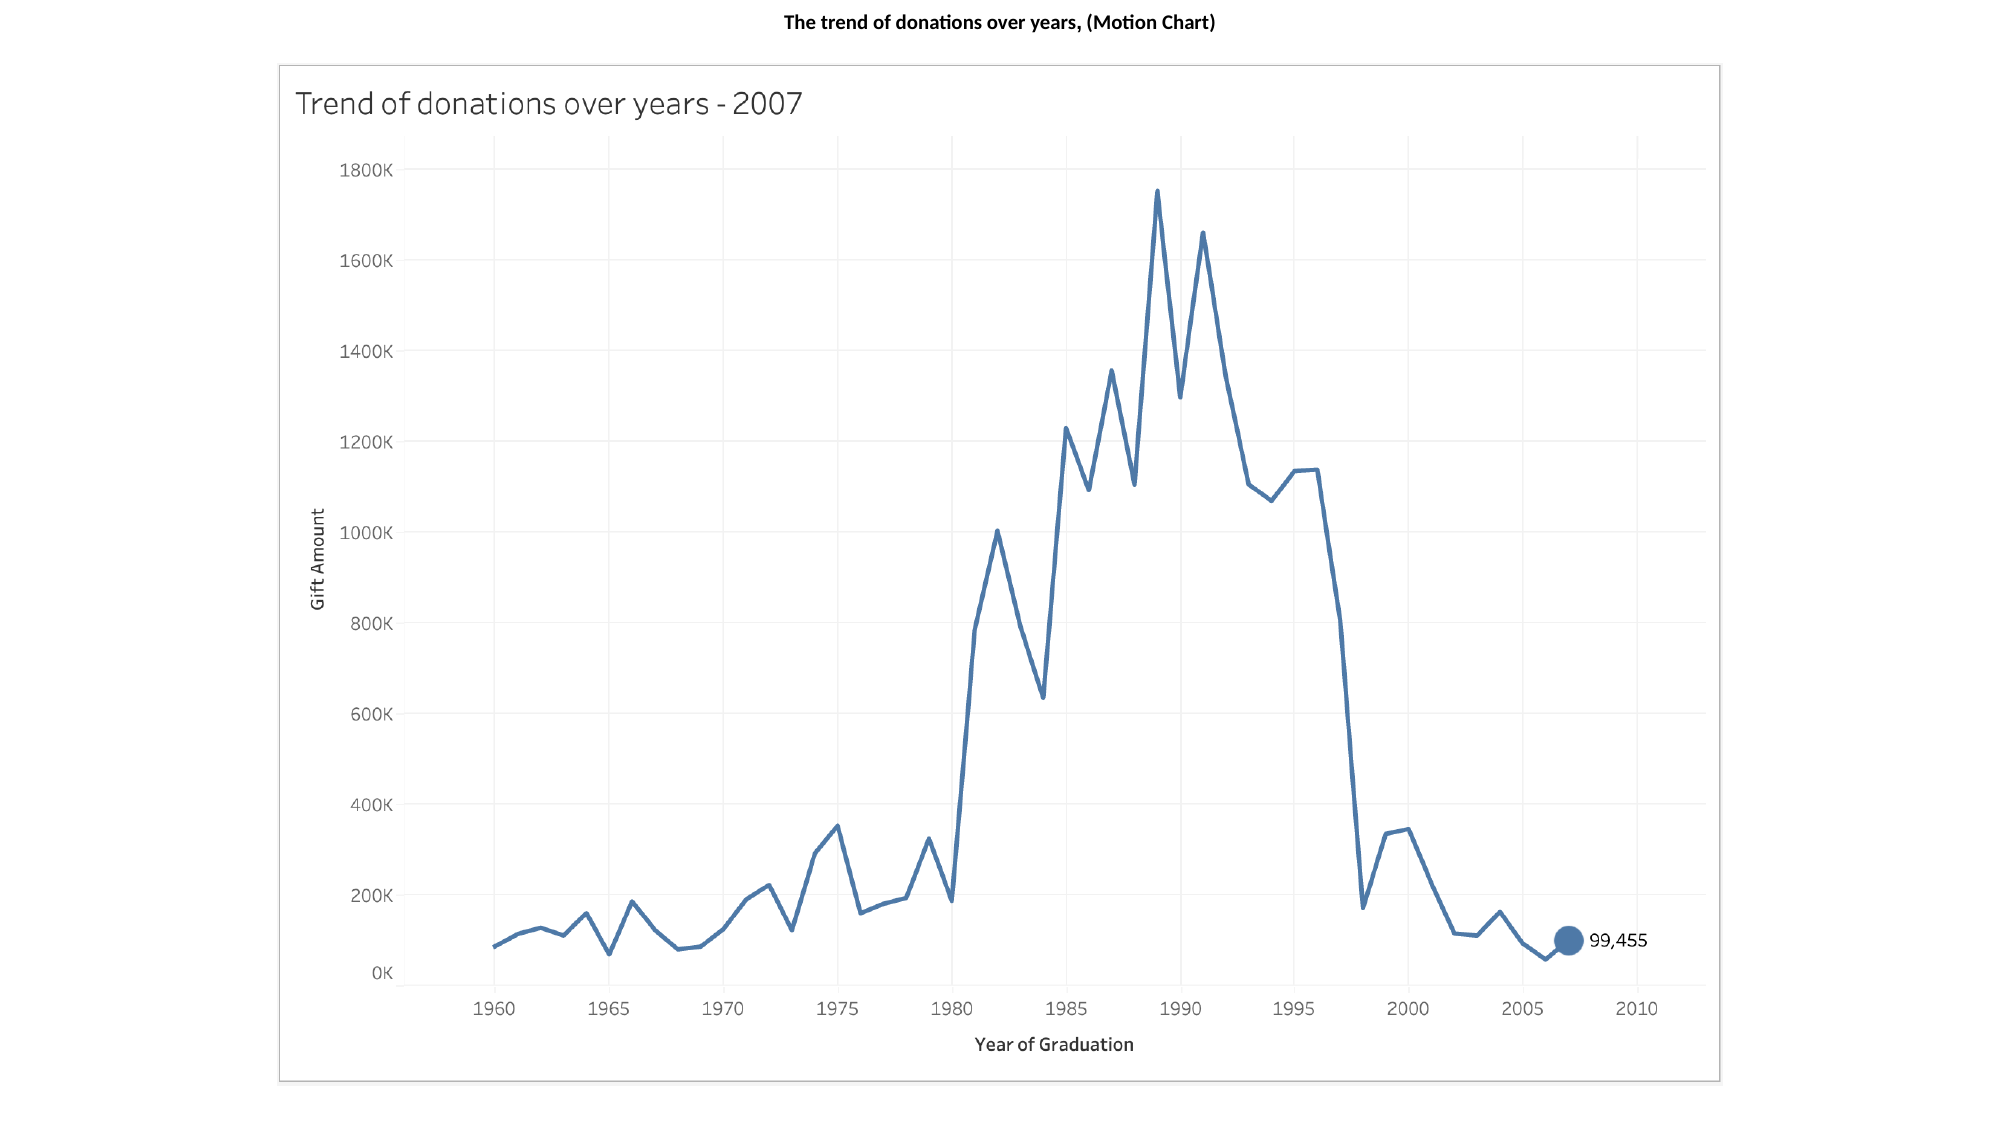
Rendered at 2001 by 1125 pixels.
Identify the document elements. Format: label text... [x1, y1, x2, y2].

picture [277, 63, 1723, 1086]
text_box The trend of donations over years, (Motion Chart) [0, 0, 2000, 45]
